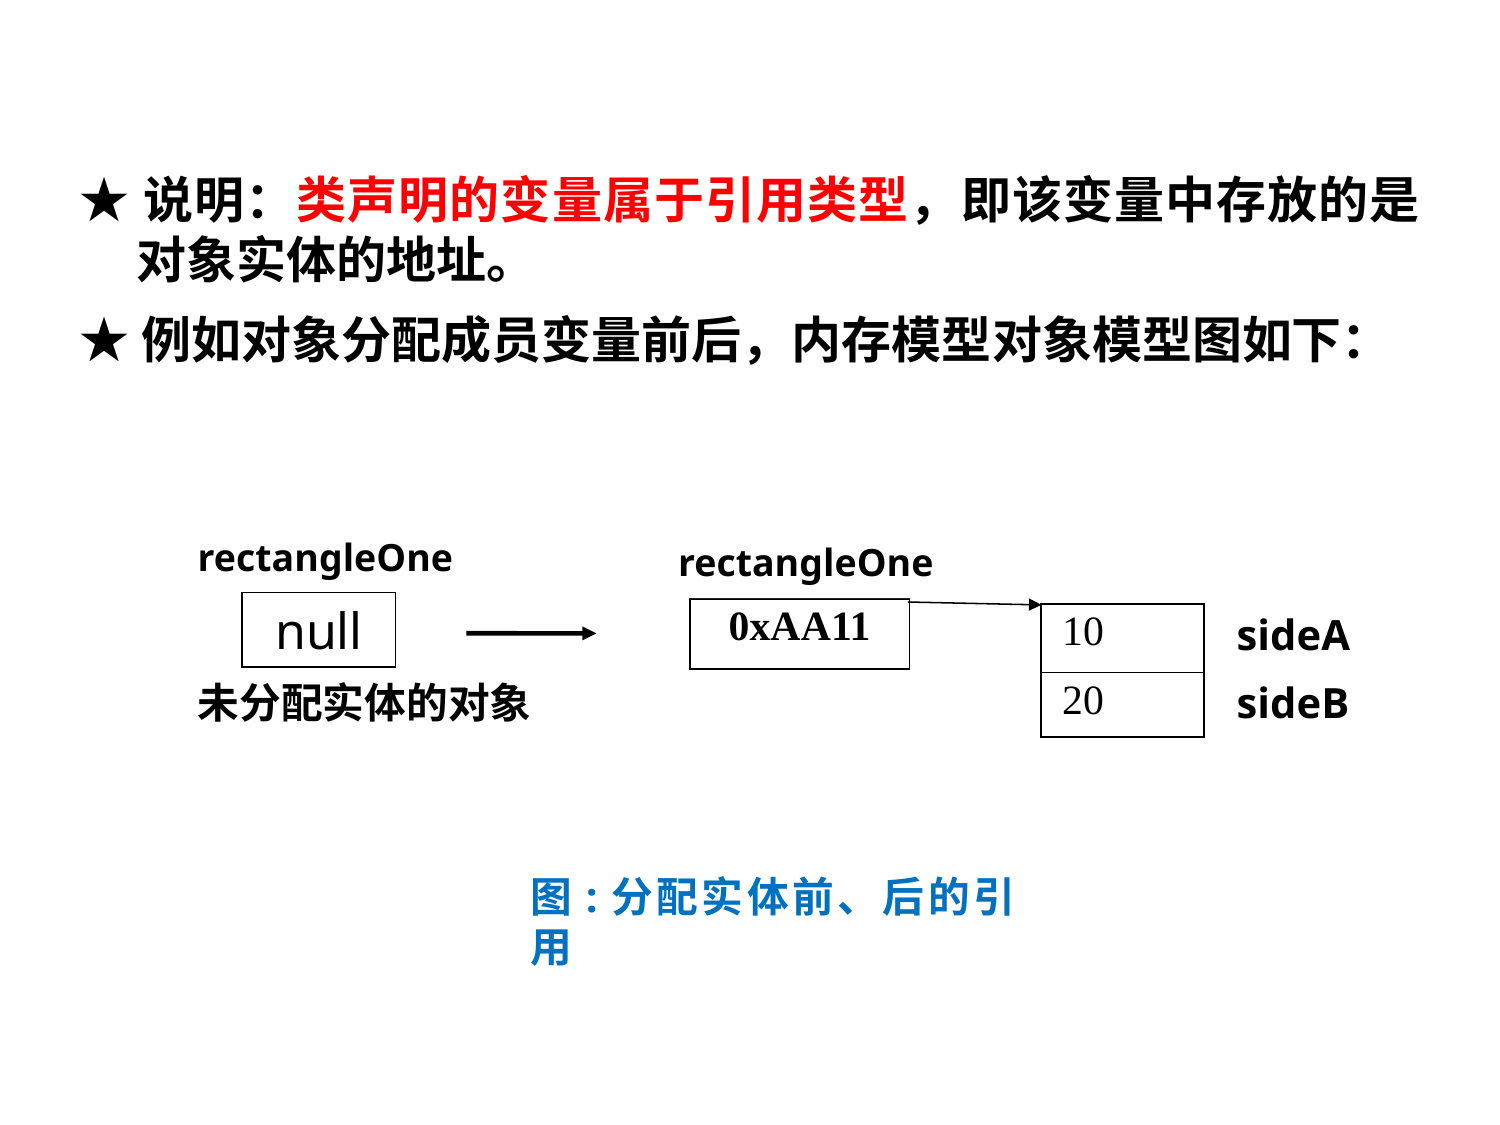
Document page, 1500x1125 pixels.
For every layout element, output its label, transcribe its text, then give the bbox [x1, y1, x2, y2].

text_box rectangleOne [183, 527, 502, 587]
text_box [907, 598, 1041, 611]
text_box rectangleOne [678, 539, 975, 599]
text_box [466, 627, 597, 640]
text_box 未分配实体的对象 [183, 668, 550, 734]
text_box null [242, 592, 396, 668]
list ★说明：类声明的变量属于引用类型，即该变量中存放的是对象实体的地址。 ★例如对象分配成员变量前后，内存模型对象模型图如下： [64, 160, 1436, 455]
text_box 图:分配实体前、后的引用 [530, 871, 1015, 919]
text_box 0xAA11 [689, 599, 910, 669]
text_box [1041, 604, 1400, 742]
